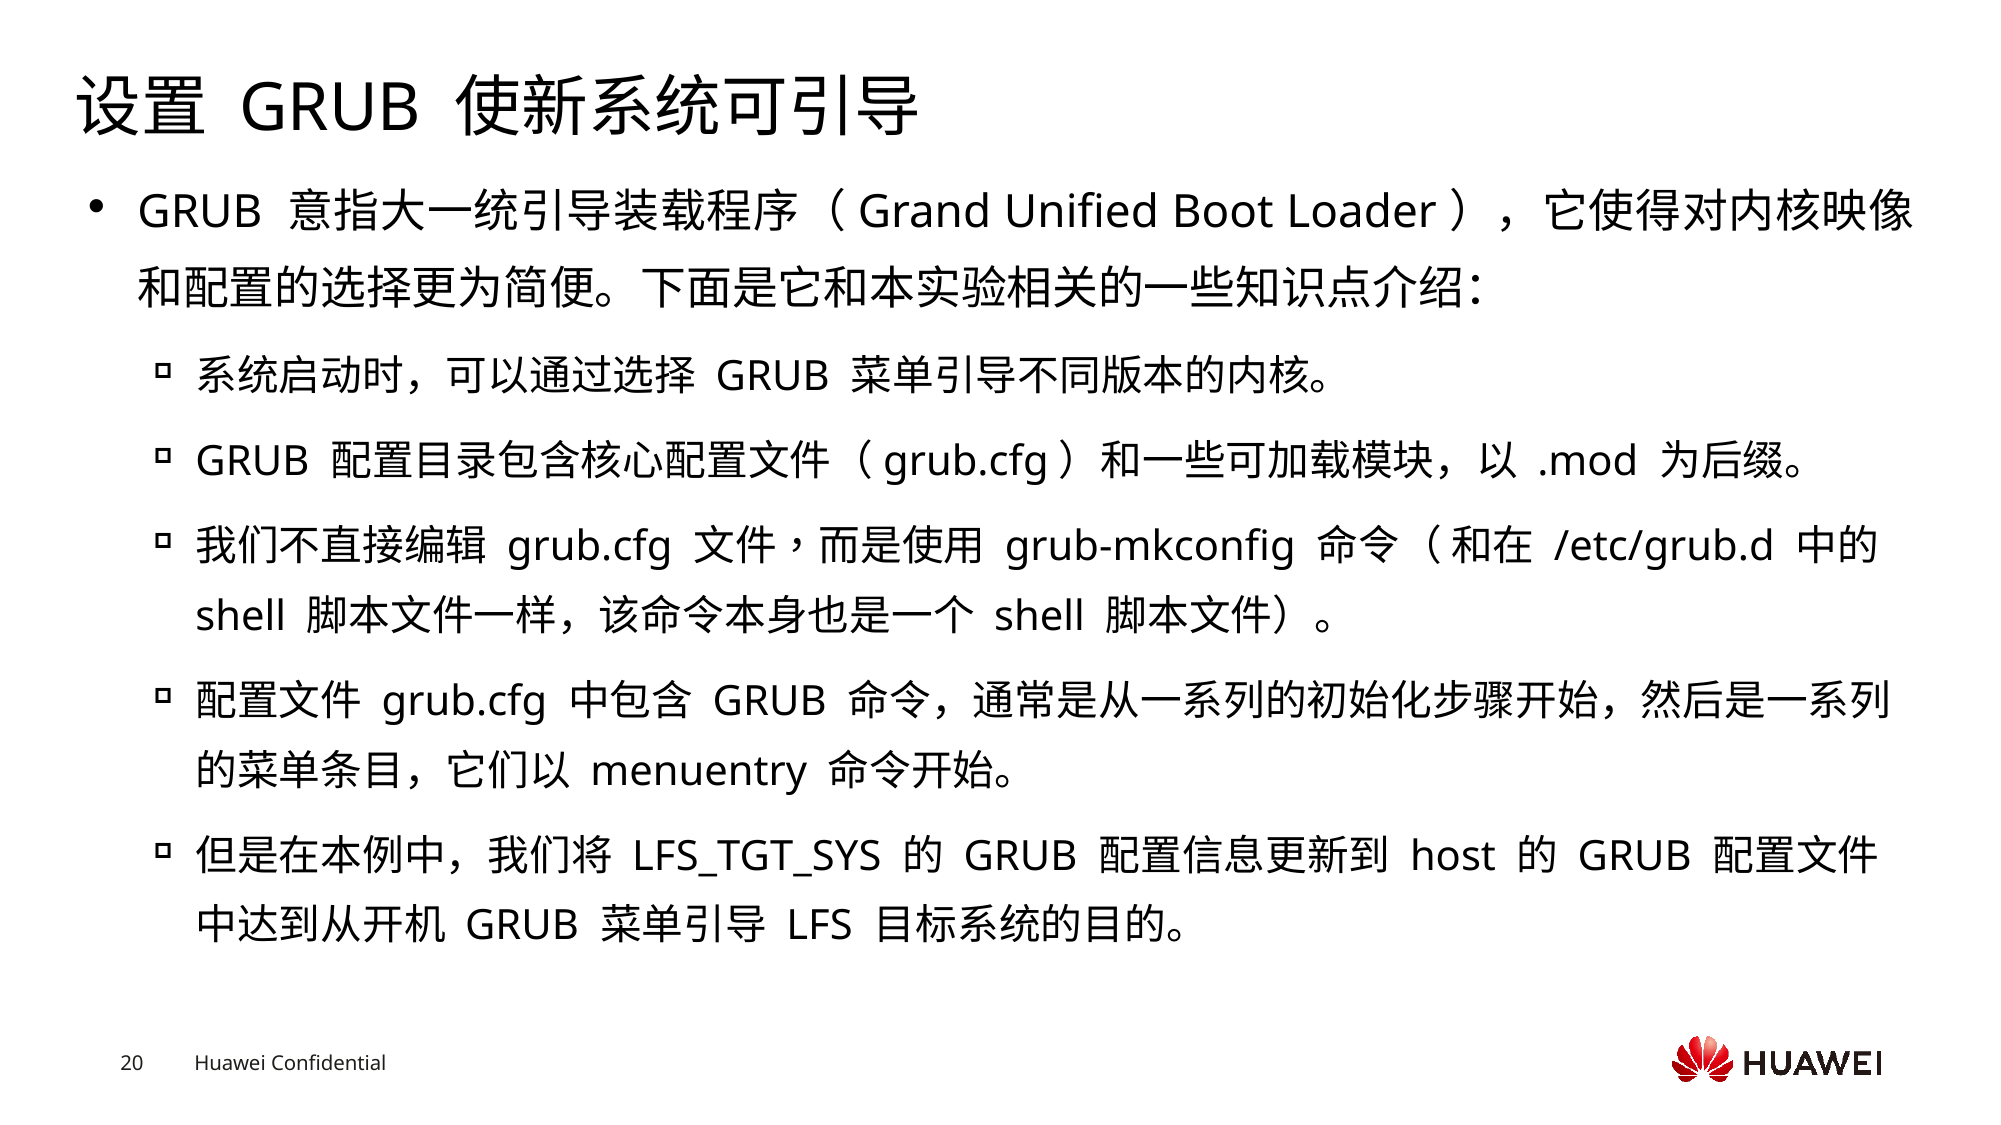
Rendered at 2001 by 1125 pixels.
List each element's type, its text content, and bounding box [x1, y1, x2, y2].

picture [1672, 1036, 1881, 1082]
list GRUB 意指大一统引导装载程序（Grand Unified Boot Loader），它使得对内核映像和配置的选择更为简便。下面是它和本实验相关的一些知识点介绍： 系统启动时，可以通过选择 GRUB 菜单引导不同版本的内核。 GRUB 配置目录包含核心配置文件（grub.cfg）和一些可加载模块，以 .mod 为后缀。 我们不直接编辑 grub.cfg 文件，而是使用 grub-mkconfig 命令（ 和在 /etc/grub.d 中的 shell 脚本文件一样，该命令本身也是一个 shell 脚本文件）。 配置文件 grub.cfg 中包含 GRUB 命令，通常是从一系列的初始化步骤开始，然后是一系列的菜单条目，它们以 menuentry 命令开始。 但是在本例中，我们将 LFS_TGT_SYS 的 GRUB 配置信息更新到 host 的 GRUB 配置文件中达到从开机 GRUB 菜单引导 LFS 目标系统的目的。 [74, 152, 1928, 1018]
title 设置 GRUB 使新系统可引导 [74, 73, 1928, 152]
